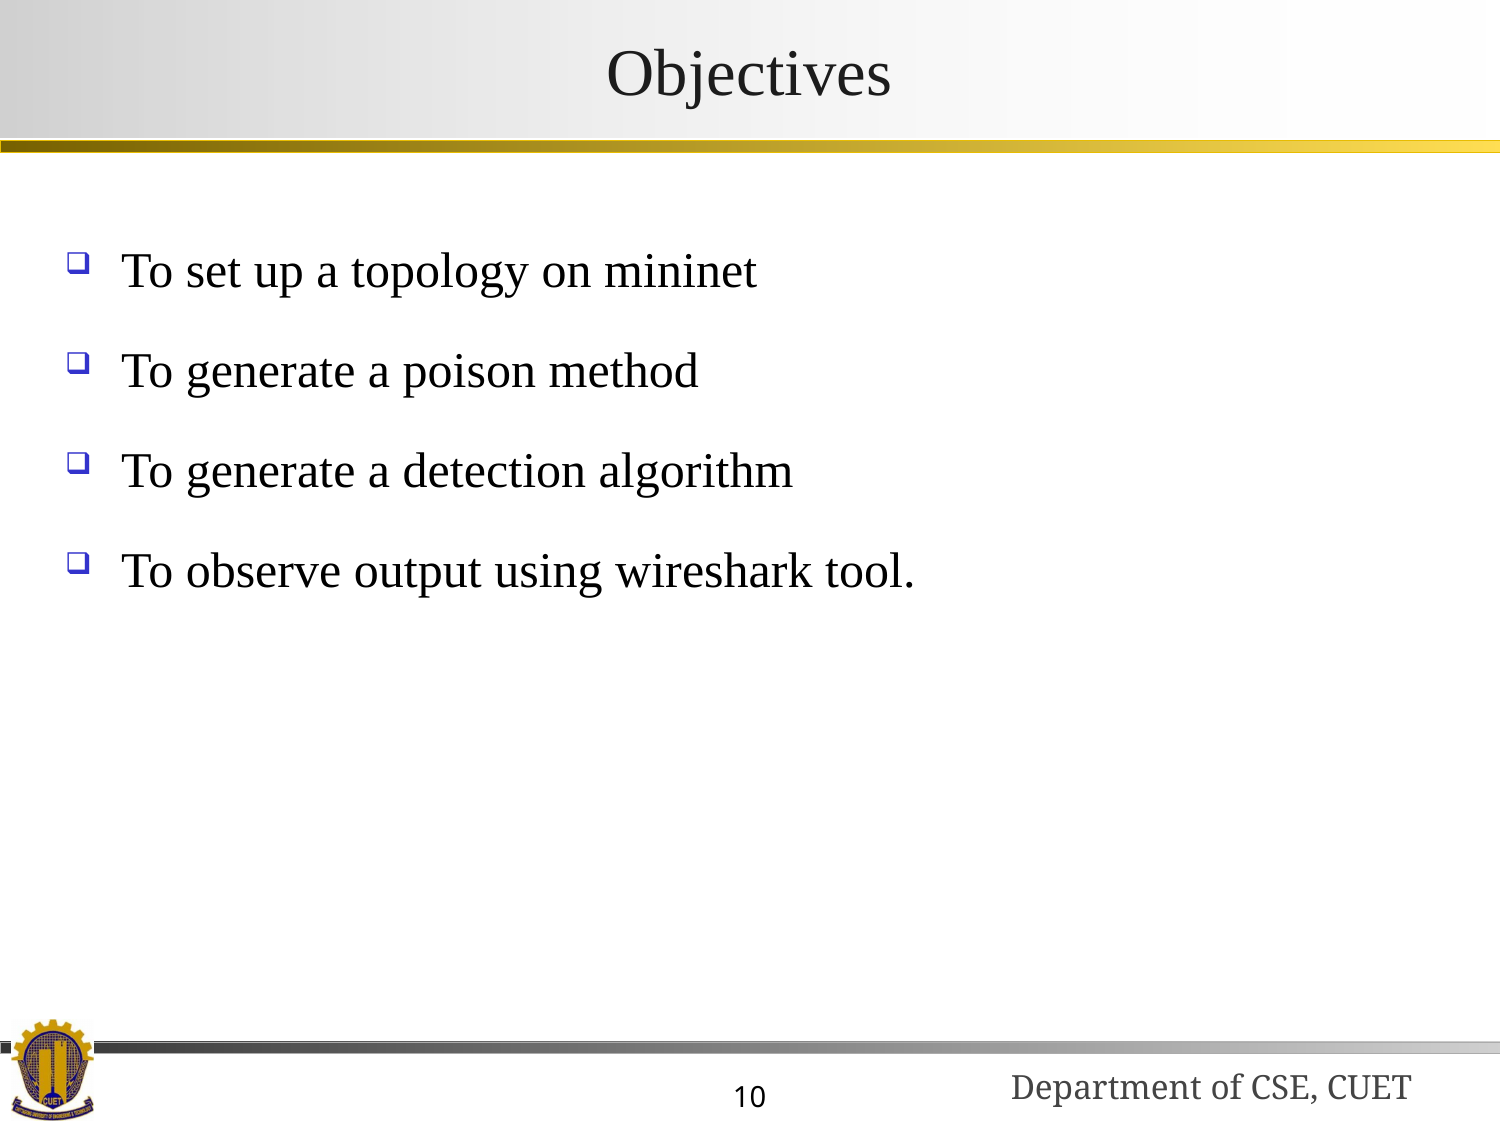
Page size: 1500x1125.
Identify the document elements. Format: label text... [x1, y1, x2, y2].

list To set up a topology on mininet To generate a poison method To generate a detection algorithm To observe output using wireshark tool. [50, 200, 1442, 1050]
picture [11, 1019, 94, 1121]
title Objectives [0, 0, 1500, 138]
